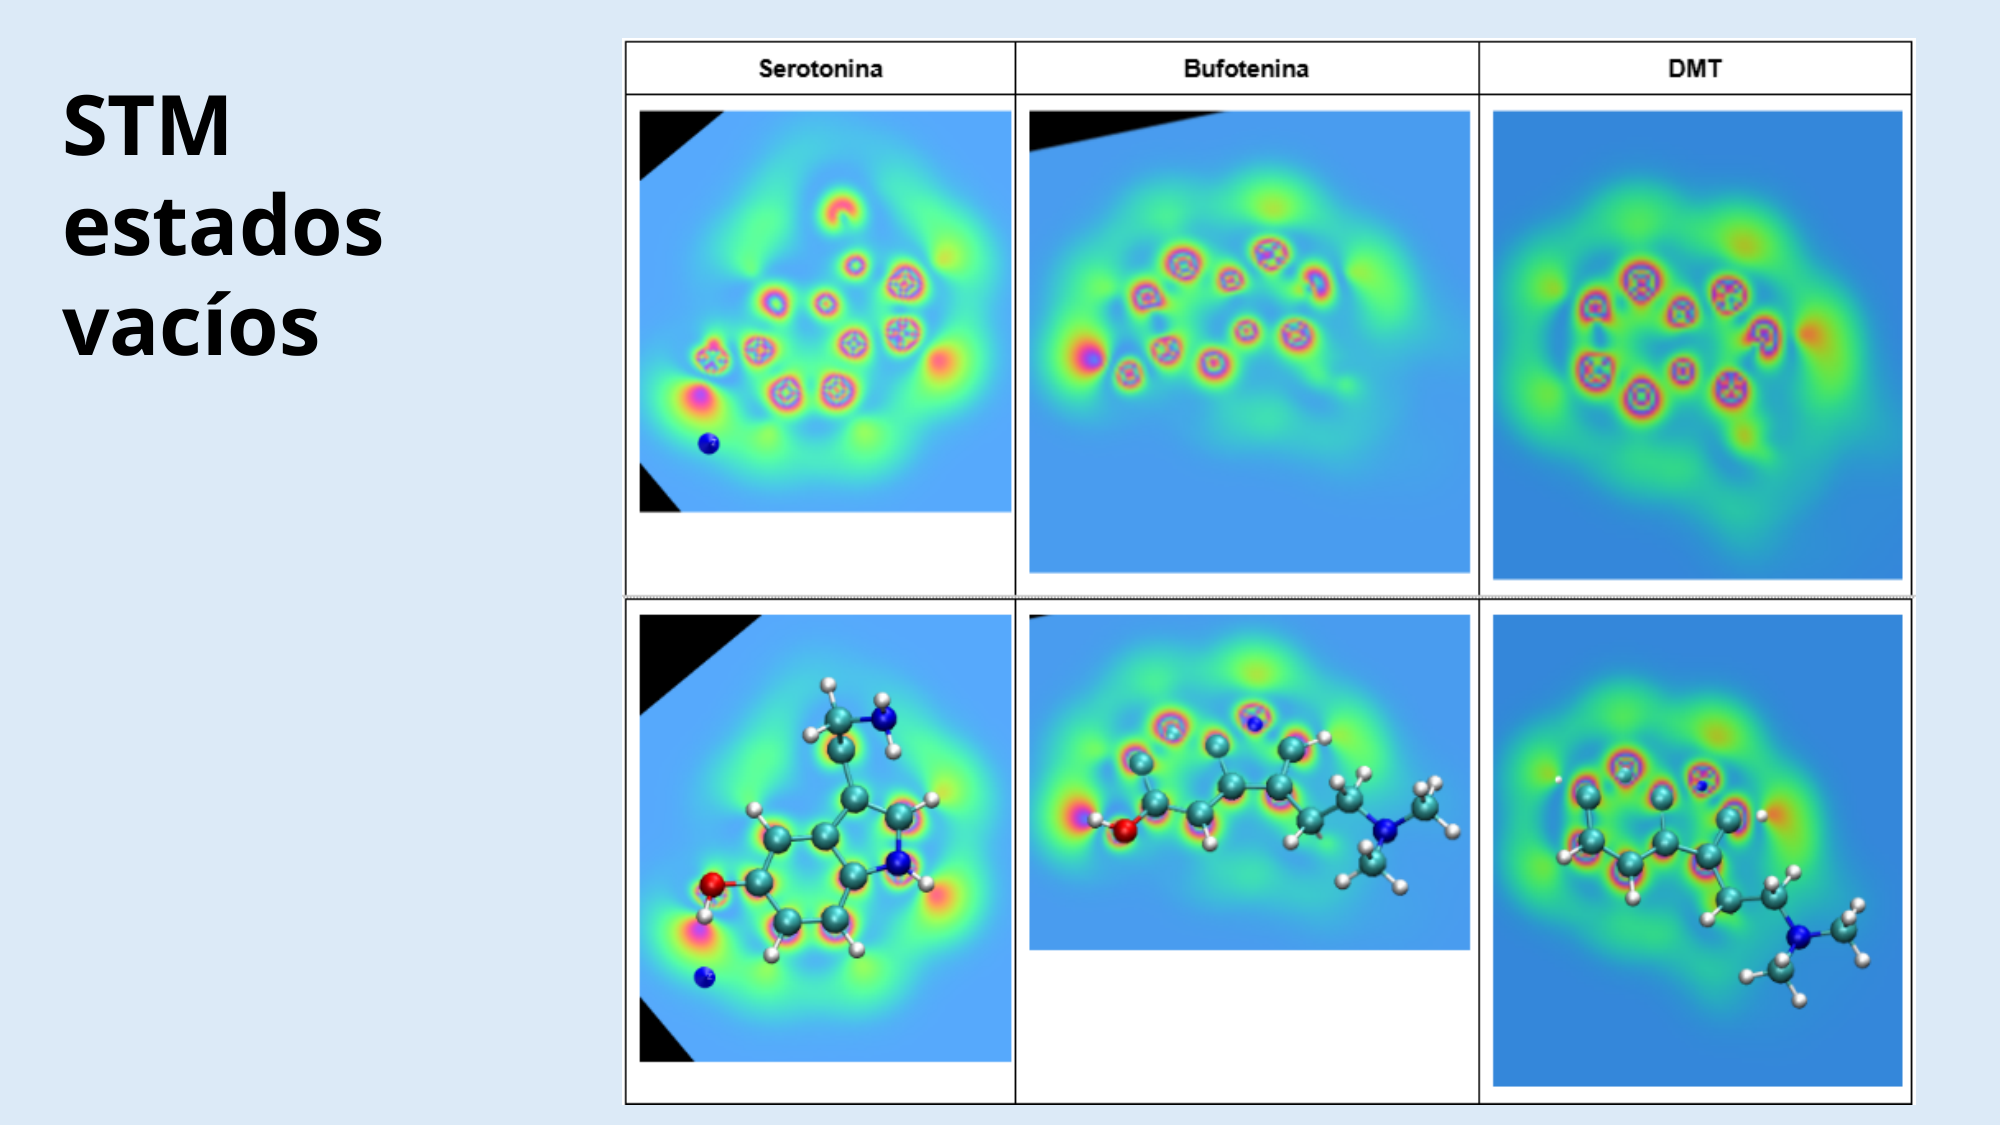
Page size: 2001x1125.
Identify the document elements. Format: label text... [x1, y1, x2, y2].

picture [621, 37, 1916, 1105]
text_box STM estados vacíos [47, 64, 562, 380]
